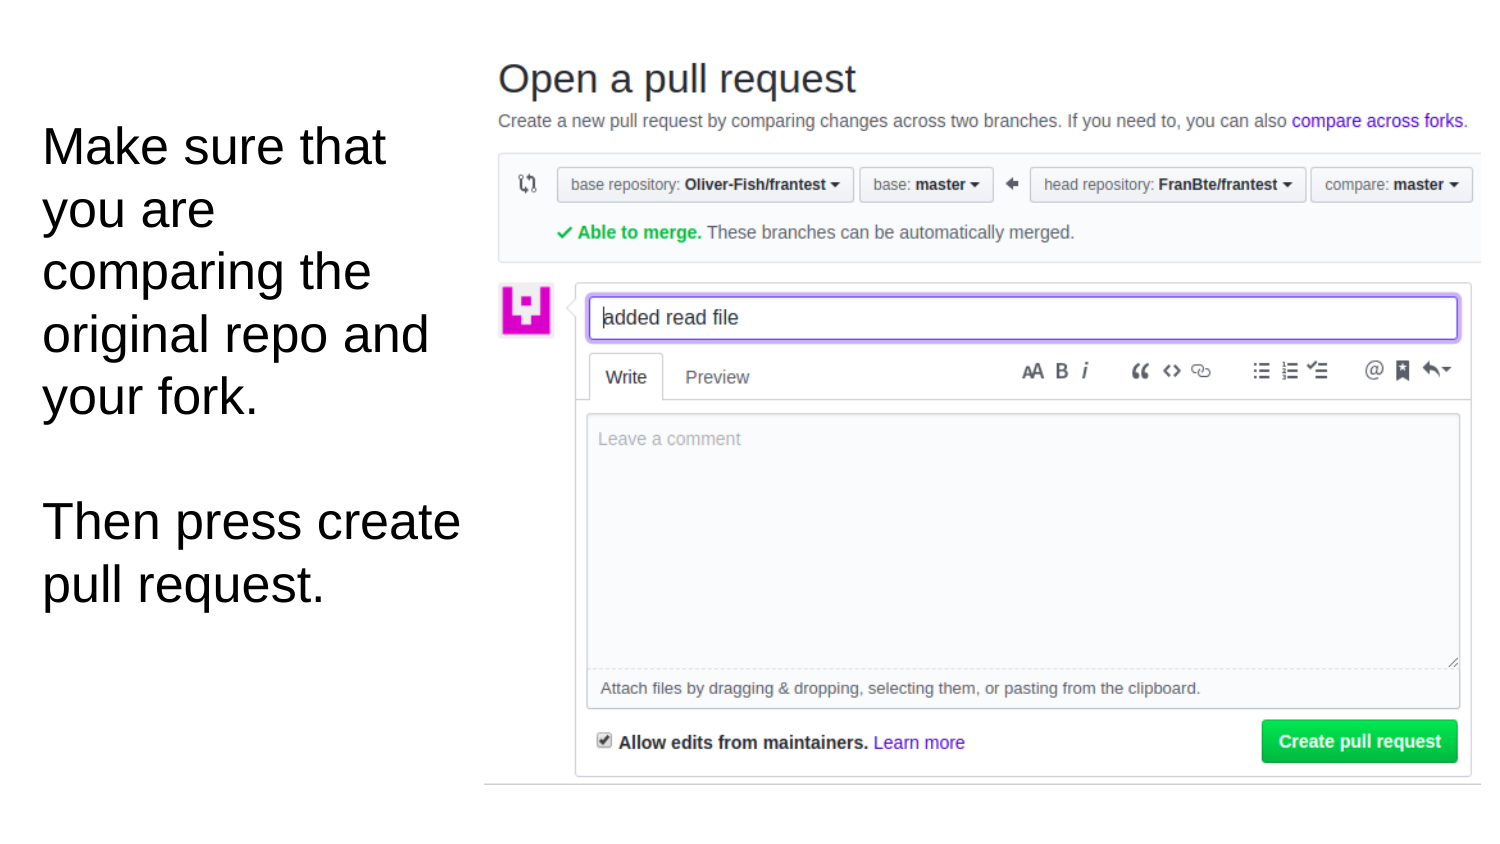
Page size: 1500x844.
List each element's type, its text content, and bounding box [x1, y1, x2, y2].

picture [483, 58, 1481, 785]
text_box Make sure that you are comparing the original repo and your fork. Then press create pull request. [26, 97, 478, 598]
